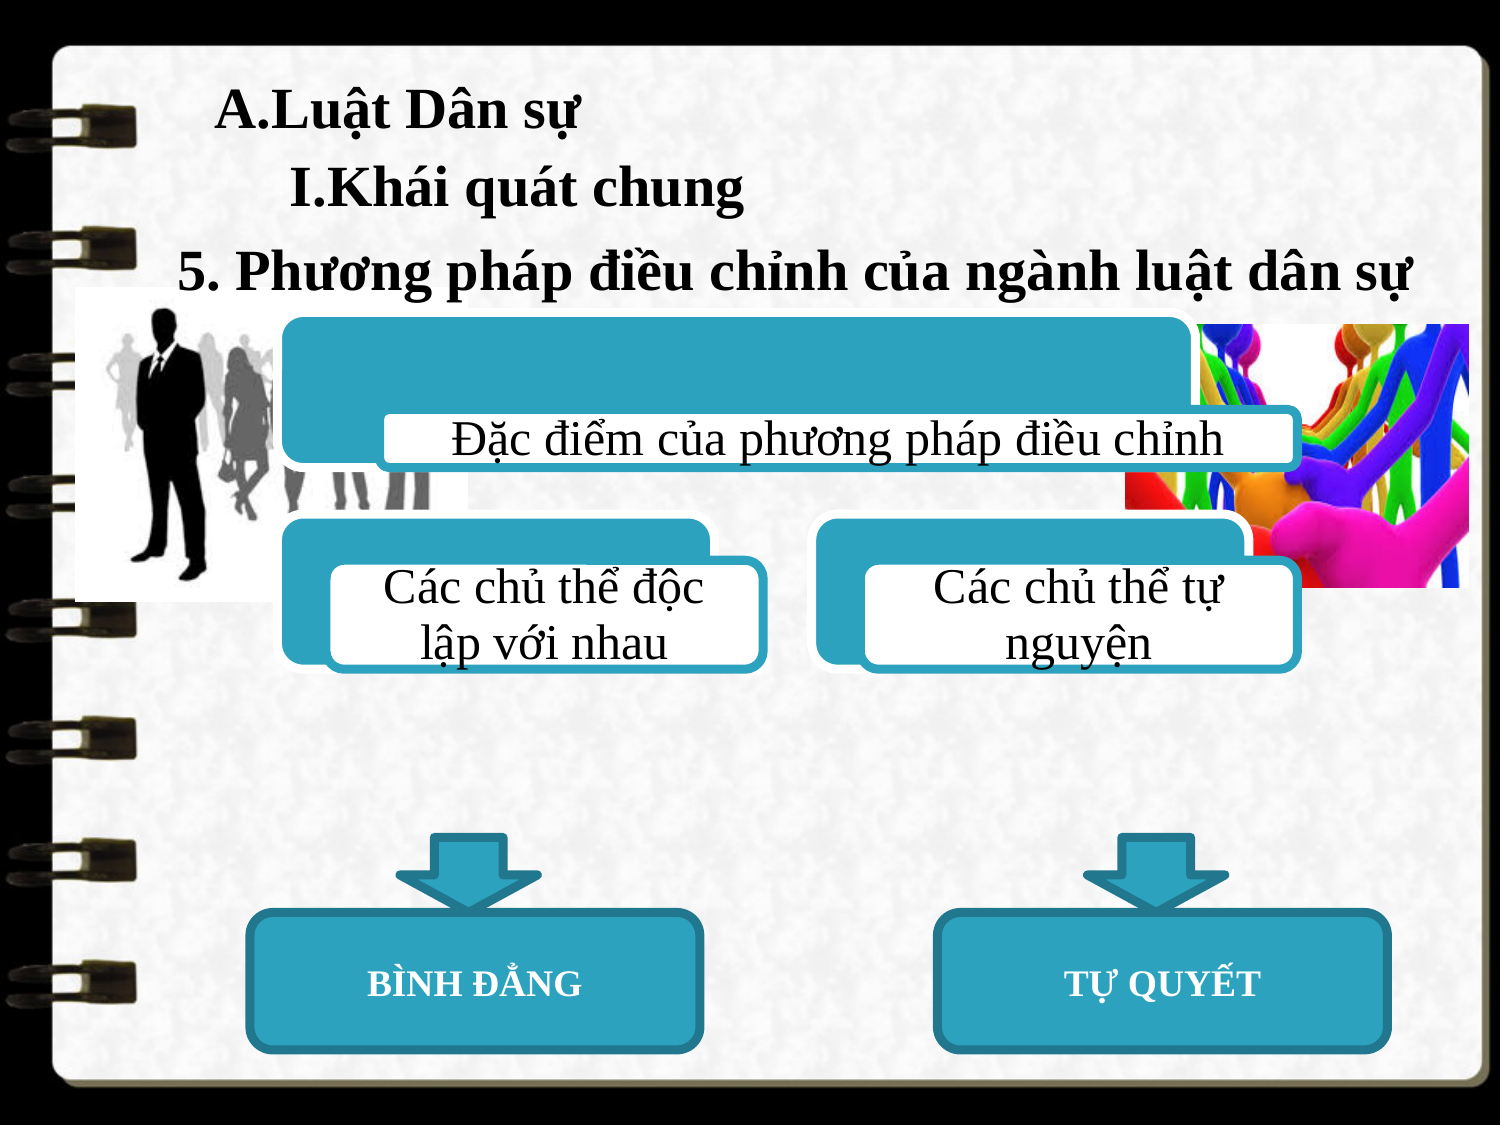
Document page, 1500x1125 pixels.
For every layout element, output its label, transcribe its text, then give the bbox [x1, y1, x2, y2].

text_box [1092, 883, 1220, 907]
text_box 5. Phương pháp điều chỉnh của ngành luật dân sự [162, 224, 1463, 310]
text_box BÌNH ĐẲNG [245, 907, 705, 1055]
list A.Luật Dân sự Khái quát chung [125, 62, 1475, 250]
text_box TỰ QUYẾT [932, 907, 1392, 1055]
text_box [405, 883, 533, 907]
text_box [149, 312, 1426, 871]
picture [0, 0, 1500, 1125]
